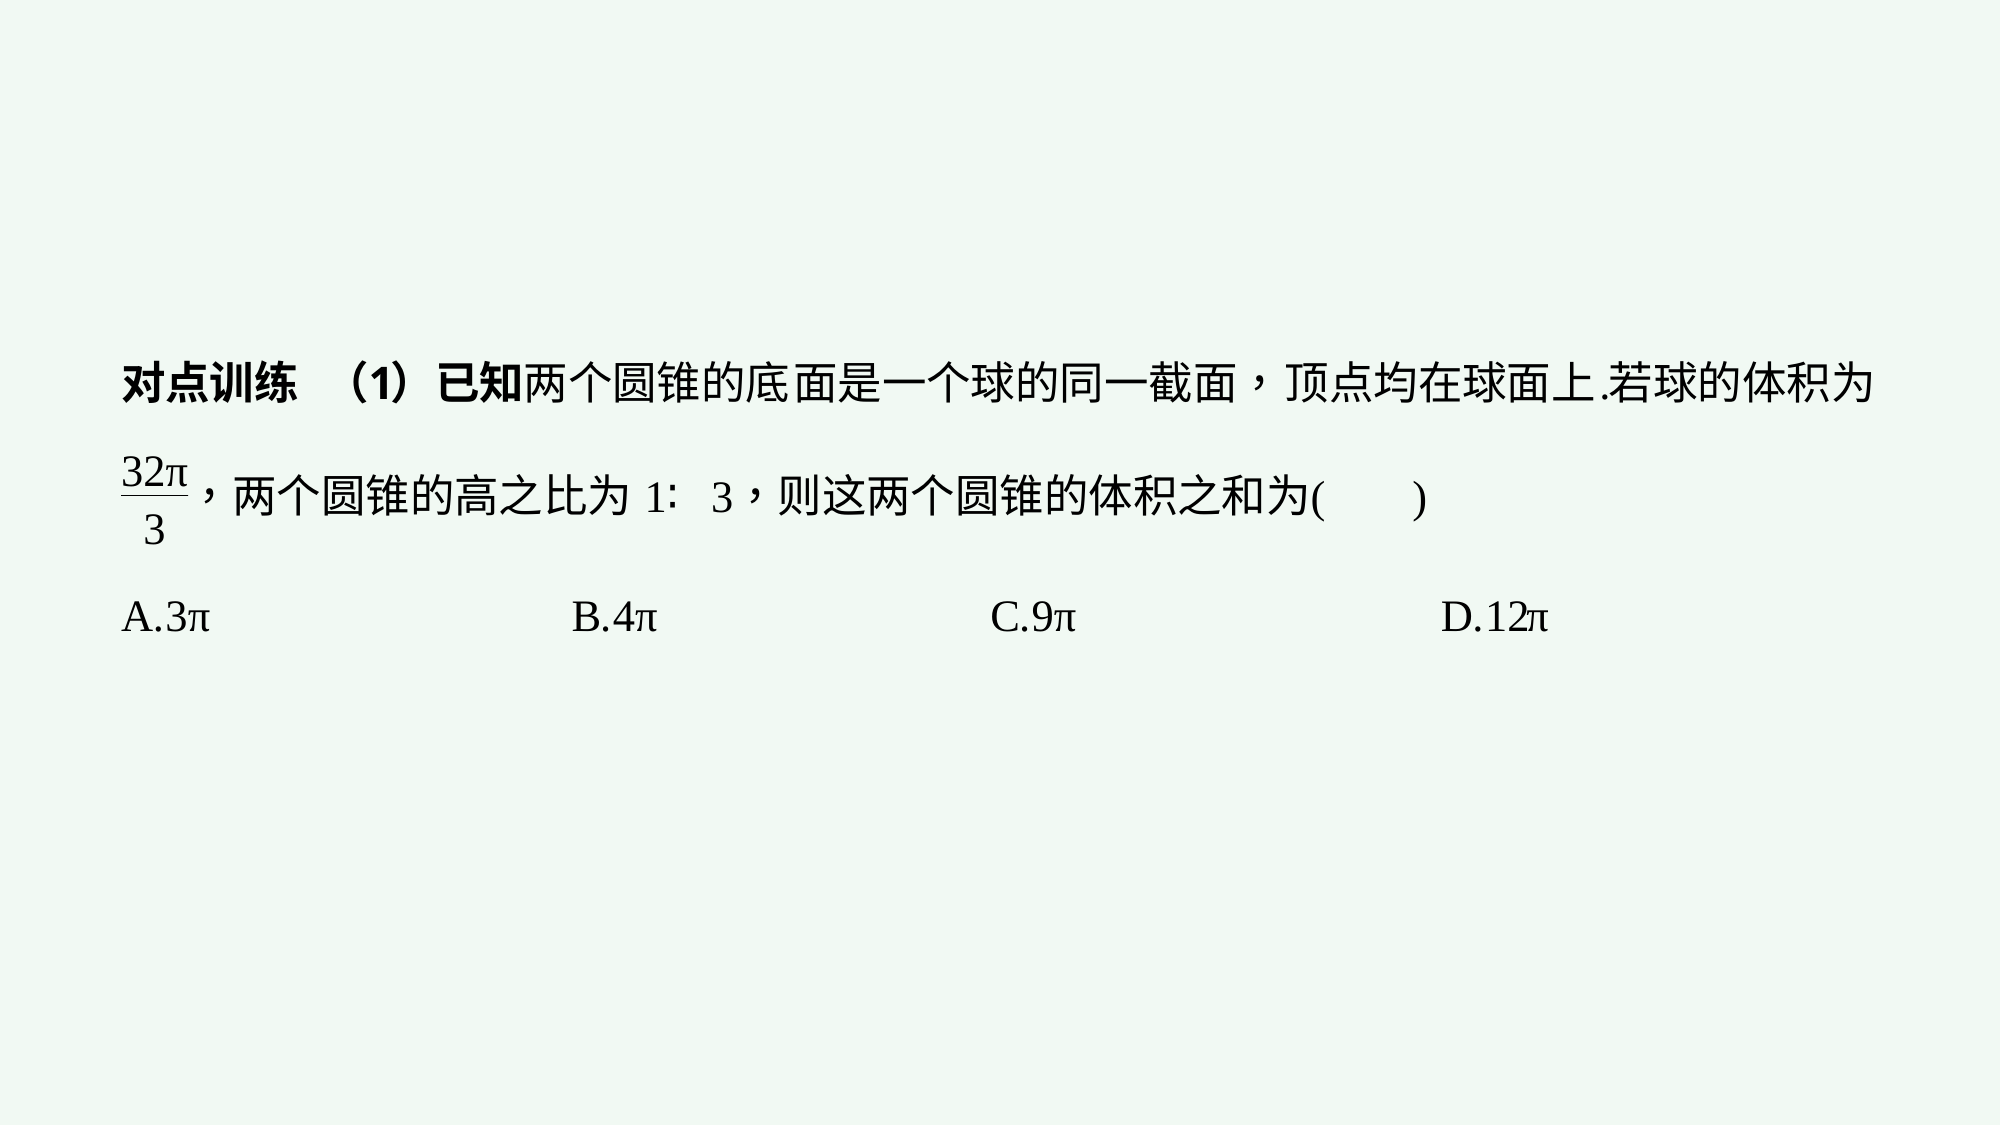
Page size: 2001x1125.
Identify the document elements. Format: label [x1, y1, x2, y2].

text_box [121, 332, 1879, 734]
